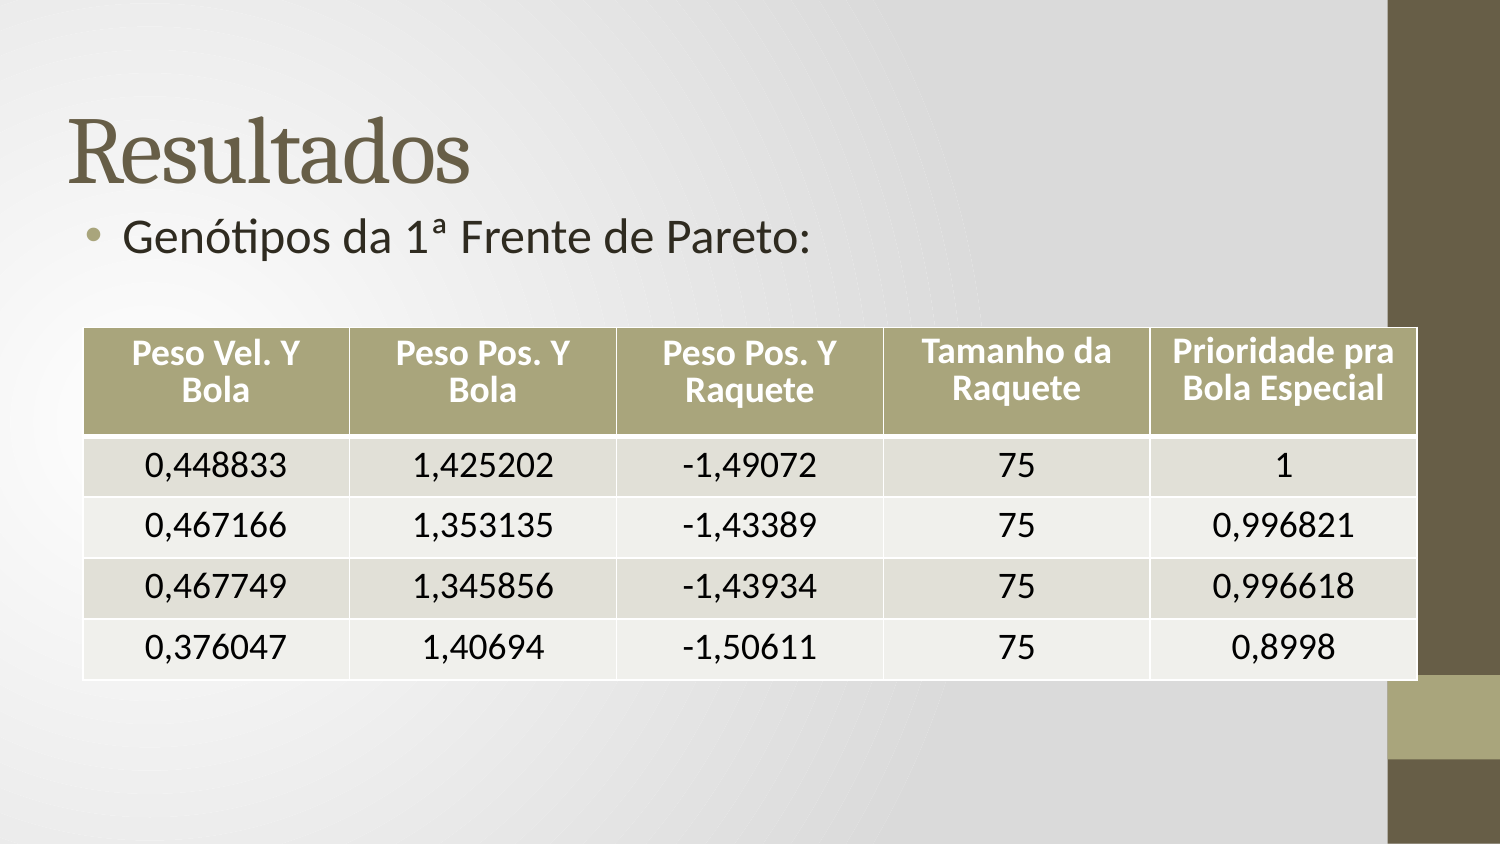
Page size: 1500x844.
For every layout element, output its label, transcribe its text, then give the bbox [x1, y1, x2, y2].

table_cell 0,996618 [1151, 559, 1416, 618]
table_cell 75 [884, 620, 1149, 679]
table_cell -1,43934 [617, 559, 883, 618]
title Resultados [51, 72, 1449, 167]
table_cell 0,376047 [84, 620, 349, 679]
table_header Tamanho da Raquete [884, 328, 1149, 434]
table_cell 1,40694 [350, 620, 616, 679]
table_cell 0,448833 [84, 439, 349, 496]
table_cell -1,49072 [617, 439, 883, 496]
table_header Peso Pos. Y Bola [350, 328, 616, 434]
table_cell 1,425202 [350, 439, 616, 496]
table_header Peso Pos. Y Raquete [617, 328, 883, 434]
list Genótipos da 1ª Frente de Pareto: [51, 189, 1449, 750]
table_cell -1,43389 [617, 498, 883, 557]
table_cell 75 [884, 439, 1149, 496]
table_cell 0,996821 [1151, 498, 1416, 557]
table_cell 75 [884, 498, 1149, 557]
table_cell 0,467749 [84, 559, 349, 618]
table_cell 1 [1151, 439, 1416, 496]
table_cell 1,353135 [350, 498, 616, 557]
table_cell 0,467166 [84, 498, 349, 557]
table_cell 75 [884, 559, 1149, 618]
table_header Peso Vel. Y Bola [84, 328, 349, 434]
table_cell -1,50611 [617, 620, 883, 679]
table_header Prioridade pra Bola Especial [1151, 328, 1416, 434]
table_cell 1,345856 [350, 559, 616, 618]
table_cell 0,8998 [1151, 620, 1416, 679]
